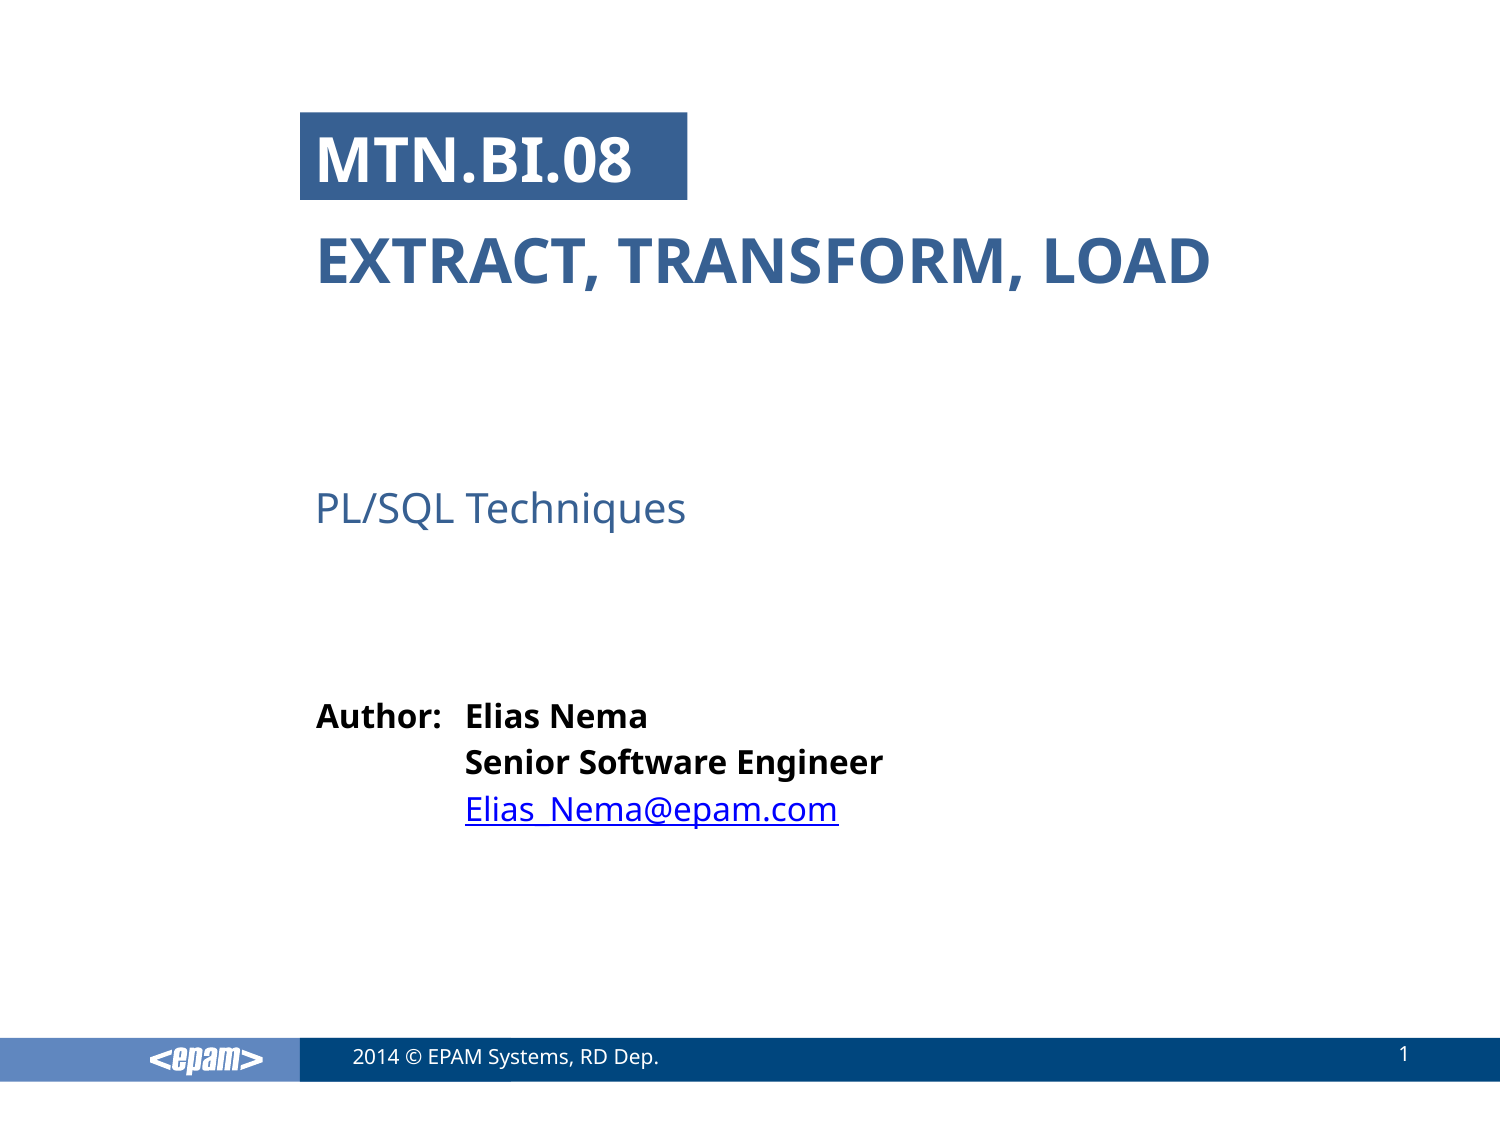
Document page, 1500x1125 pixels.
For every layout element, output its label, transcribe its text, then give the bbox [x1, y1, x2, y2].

footer 2014 © EPAM Systems, RD Dep. [337, 1028, 738, 1088]
slide_number 1 [1262, 1025, 1425, 1085]
list Elias Nema Senior Software Engineer Elias_Nema@epam.com [450, 687, 1425, 863]
title Extract, transform, load [300, 214, 1425, 450]
list MTN.BI.08 [300, 112, 688, 200]
subtitle PL/SQL Techniques [300, 474, 1425, 663]
